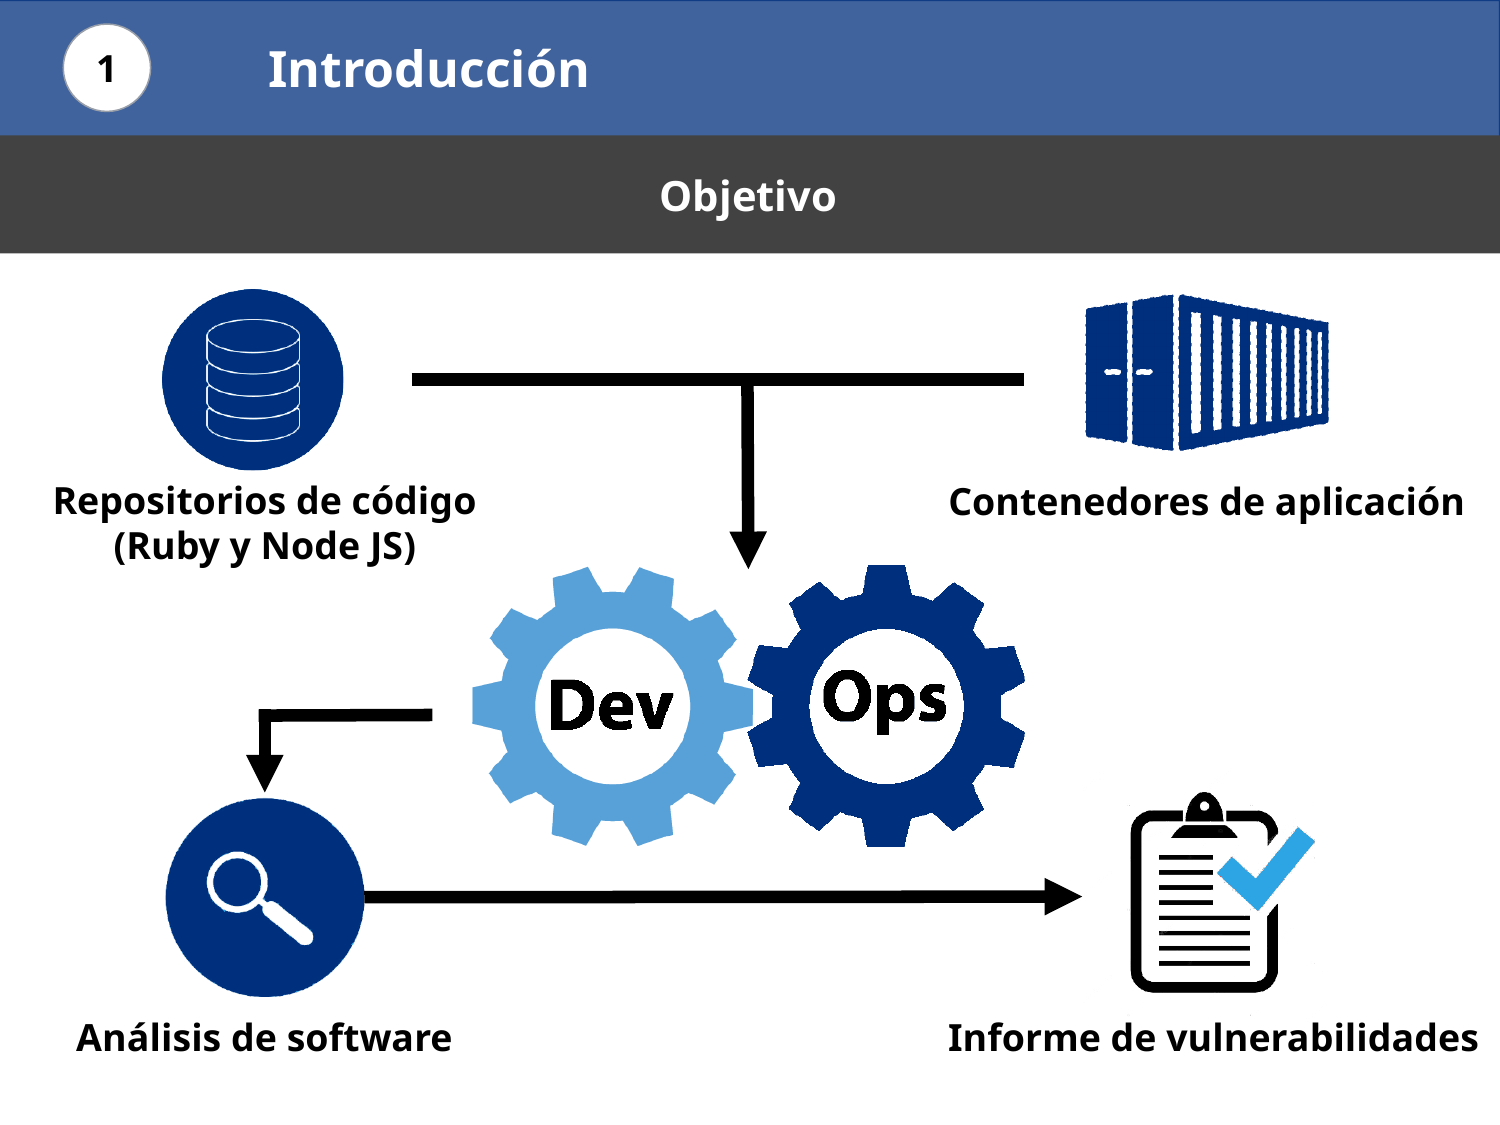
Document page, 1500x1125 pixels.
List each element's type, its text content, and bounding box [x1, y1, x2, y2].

text_box Contenedores de aplicación [933, 470, 1481, 531]
picture [161, 288, 344, 471]
text_box Análisis de software [61, 1006, 468, 1067]
text_box Introducción [253, 30, 1488, 105]
picture [472, 565, 1025, 847]
text_box [63, 24, 151, 112]
text_box 1 [81, 37, 133, 98]
text_box Repositorios de código (Ruby y Node JS) [37, 469, 492, 575]
text_box [0, 0, 1500, 135]
text_box Objetivo [131, 157, 1366, 232]
picture [1085, 294, 1330, 451]
text_box [0, 135, 1500, 254]
picture [165, 797, 365, 997]
text_box Informe de vulnerabilidades [933, 1006, 1495, 1067]
picture [1082, 771, 1332, 1022]
